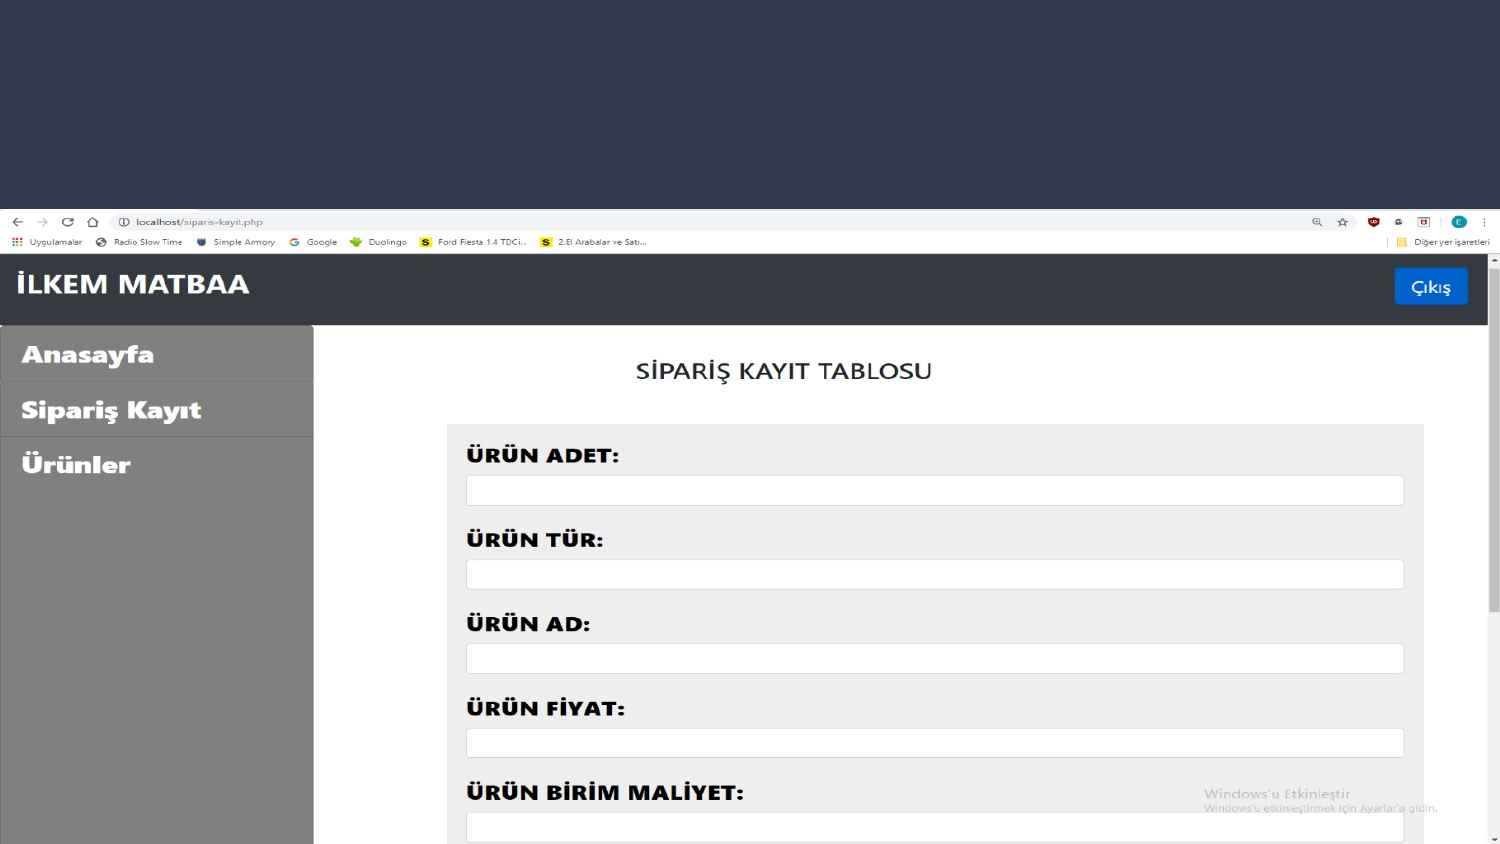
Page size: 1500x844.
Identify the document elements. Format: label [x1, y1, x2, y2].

picture [0, 209, 1500, 844]
